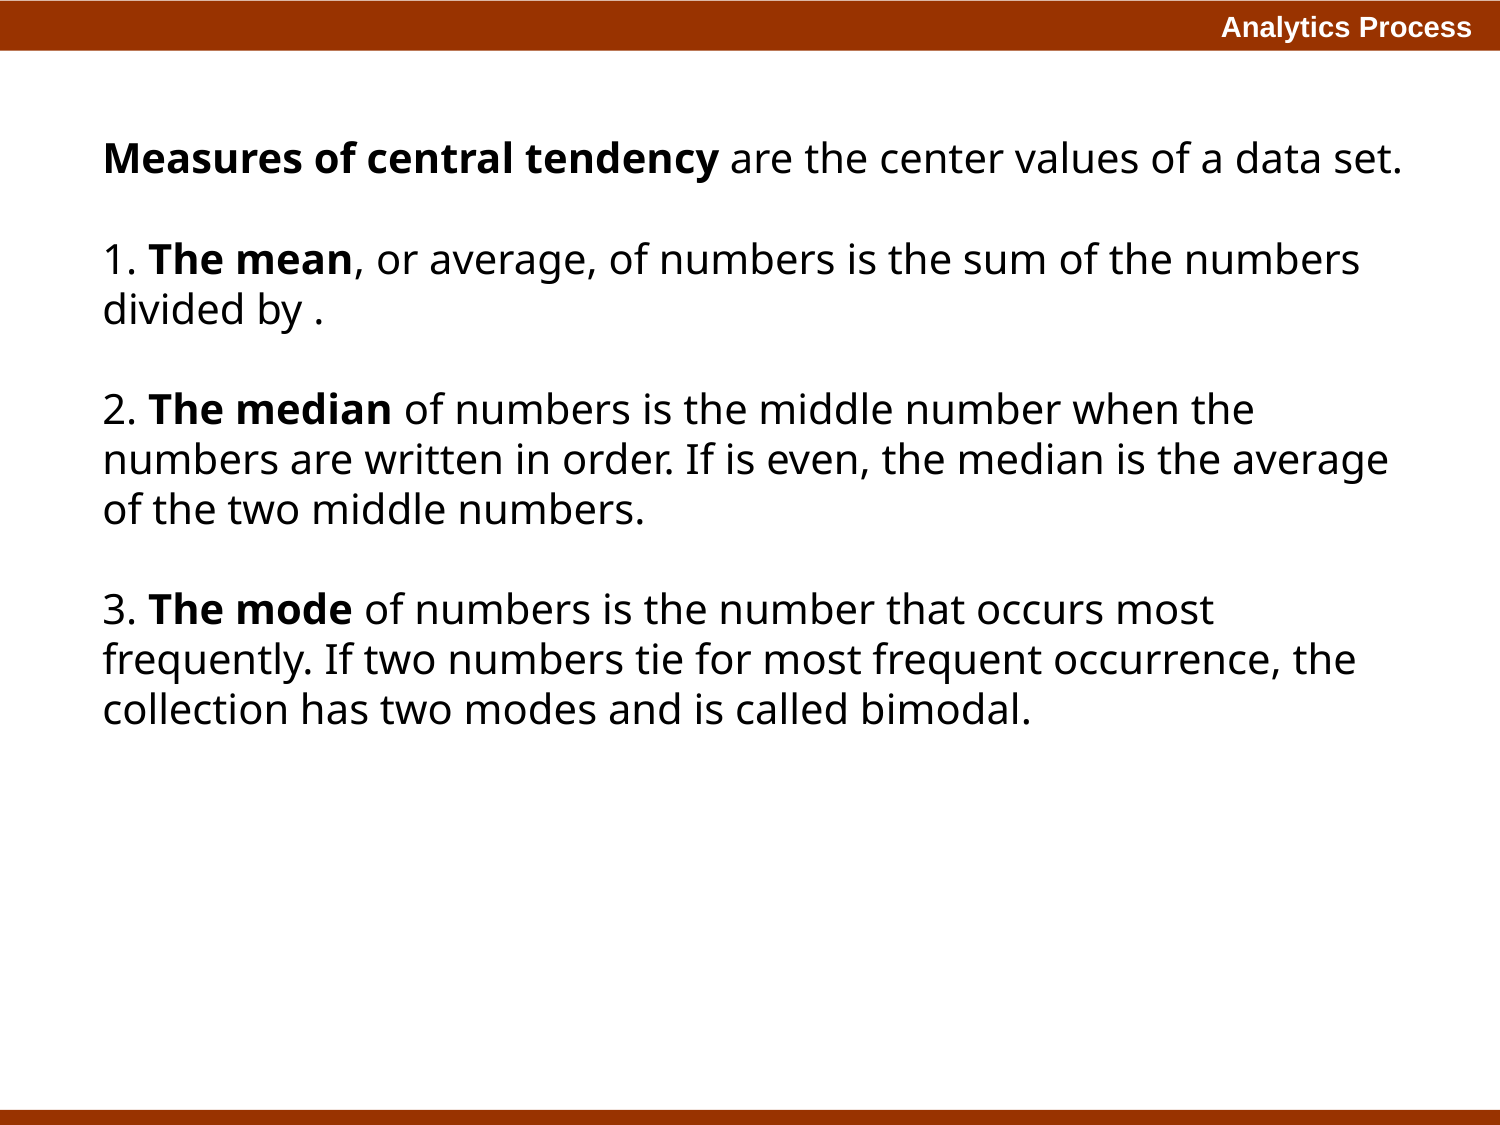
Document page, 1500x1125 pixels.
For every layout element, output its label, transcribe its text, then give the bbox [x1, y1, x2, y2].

text_box Measures of central tendency are the center values of a data set. 1. The mean, or average, of numbers is the sum of the numbers divided by . 2. The median of numbers is the middle number when the numbers are written in order. If is even, the median is the average of the two middle numbers. 3. The mode of numbers is the number that occurs most frequently. If two numbers tie for most frequent occurrence, the collection has two modes and is called bimodal. [87, 124, 1438, 740]
